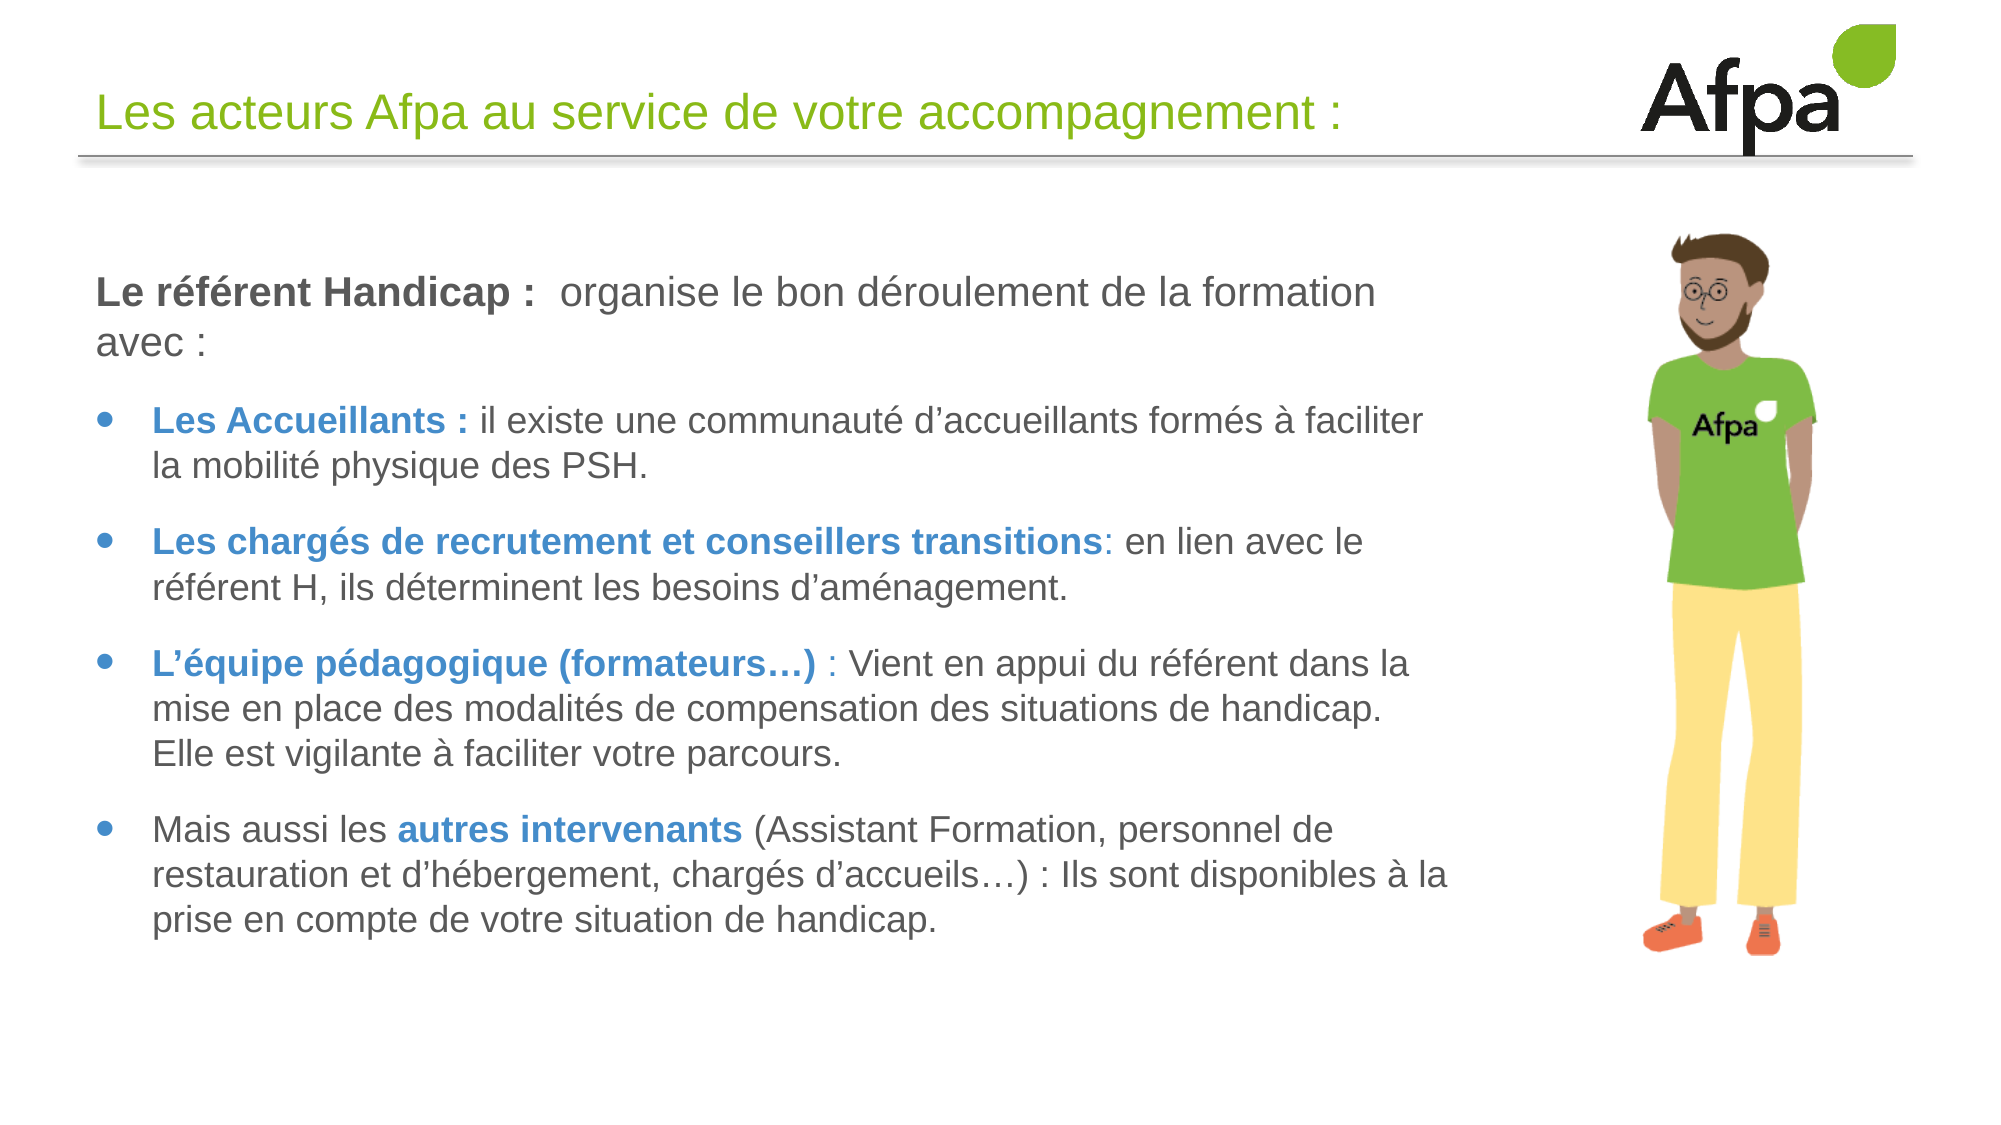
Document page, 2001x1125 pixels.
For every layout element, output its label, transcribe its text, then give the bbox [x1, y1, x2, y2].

picture [1619, 16, 1912, 169]
picture [1642, 233, 1818, 956]
list Le référent Handicap : organise le bon déroulement de la formation avec : Les Accueillants : il existe une communauté d’accueillants formés à faciliter la mobilité physique des PSH. Les chargés de recrutement et conseillers transitions: en lien avec le référent H, ils déterminent les besoins d’aménagement. L’équipe pédagogique (formateurs…) : Vient en appui du référent dans la mise en place des modalités de compensation des situations de handicap. Elle est vigilante à faciliter votre parcours. Mais aussi les autres intervenants (Assistant Formation, personnel de restauration et d’hébergement, chargés d’accueils…) : Ils sont disponibles à la prise en compte de votre situation de handicap. [80, 257, 1465, 994]
title Les acteurs Afpa au service de votre accompagnement : [80, 26, 1548, 147]
